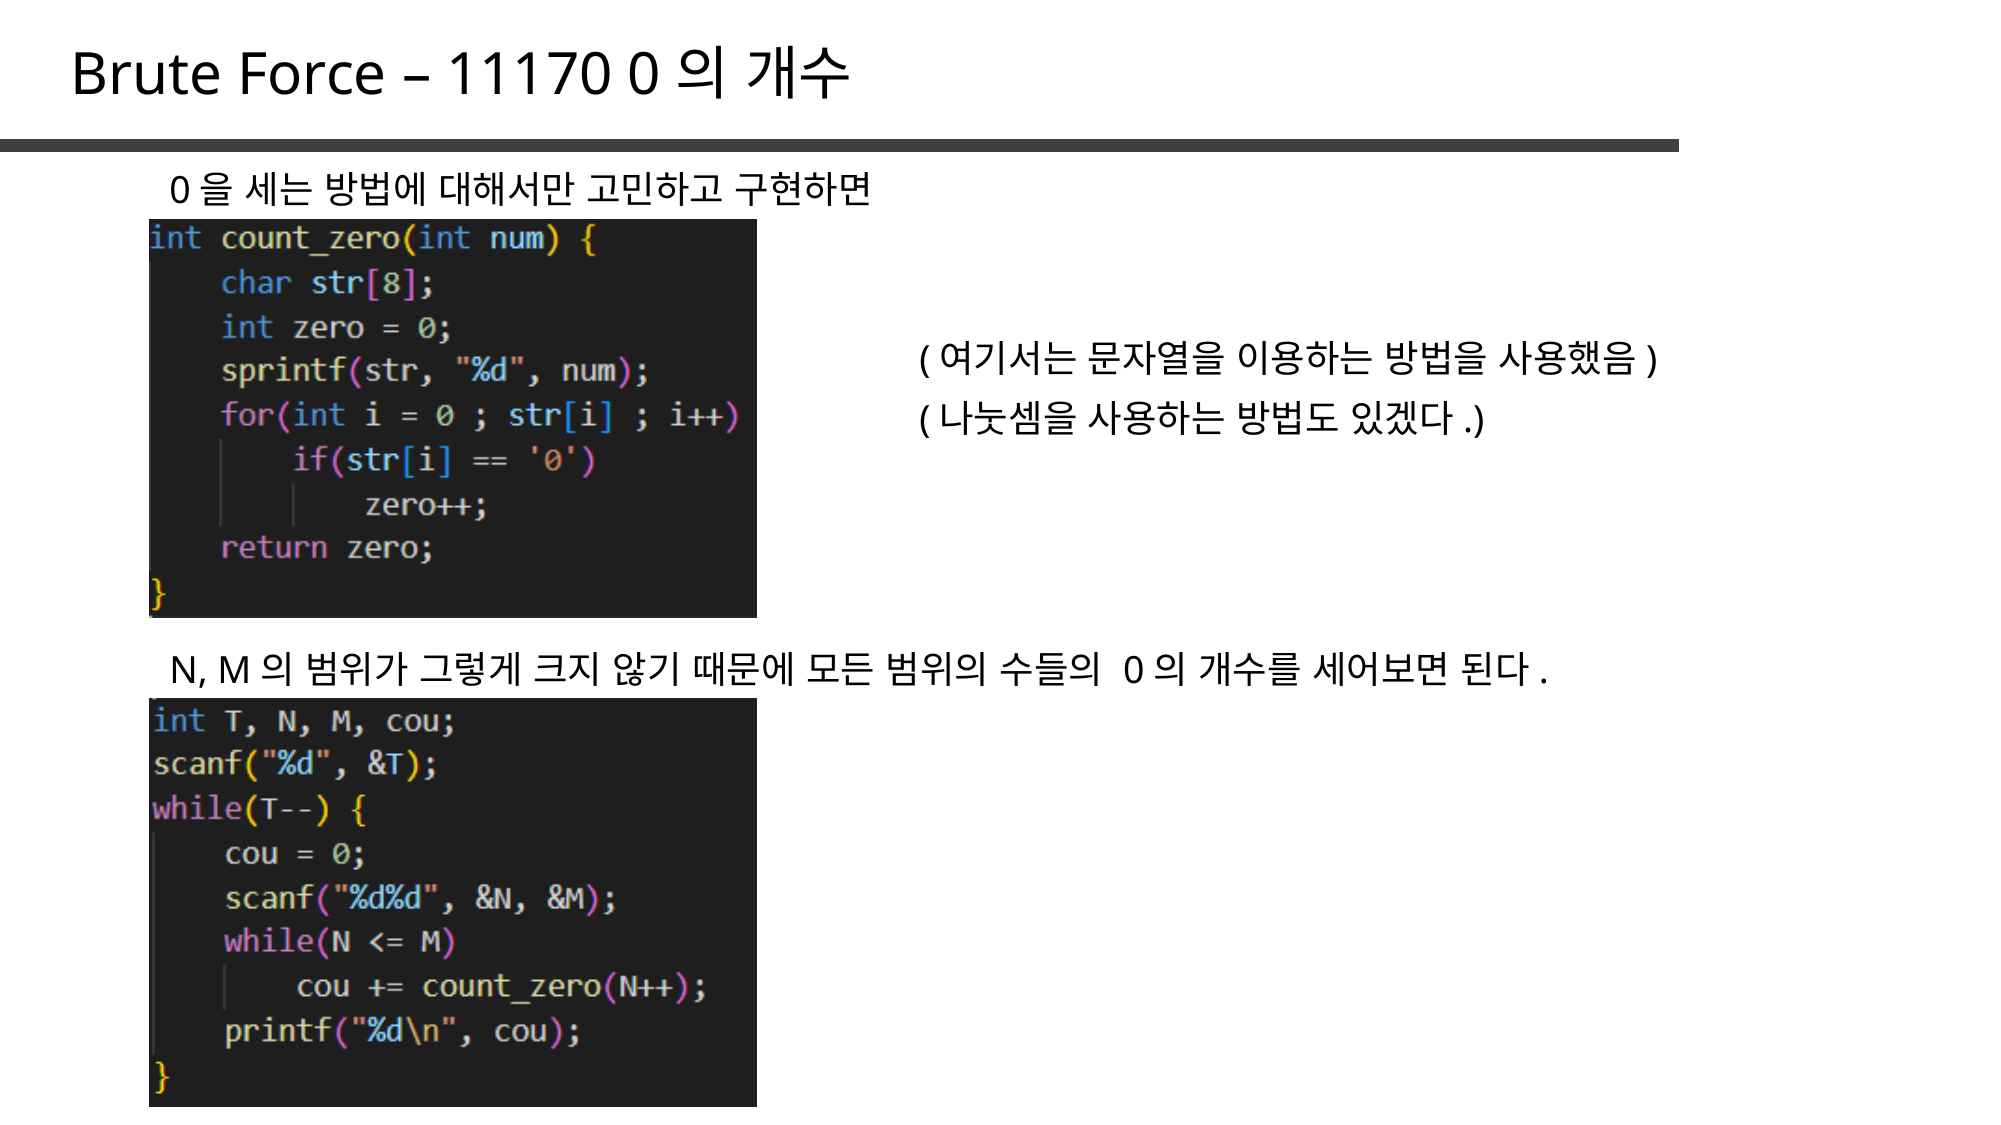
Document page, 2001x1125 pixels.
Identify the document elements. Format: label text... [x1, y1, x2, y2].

text_box 0을 세는 방법에 대해서만 고민하고 구현하면 [154, 158, 1660, 219]
picture [149, 698, 757, 1107]
text_box Brute Force – 11170 0의 개수 [55, 29, 867, 114]
text_box (여기서는 문자열을 이용하는 방법을 사용했음) [904, 327, 1680, 387]
text_box (나눗셈을 사용하는 방법도 있겠다.) [904, 387, 1680, 448]
text_box N, M의 범위가 그렇게 크지 않기 때문에 모든 범위의 수들의 0의 개수를 세어보면 된다. [154, 638, 1660, 698]
picture [149, 219, 757, 618]
